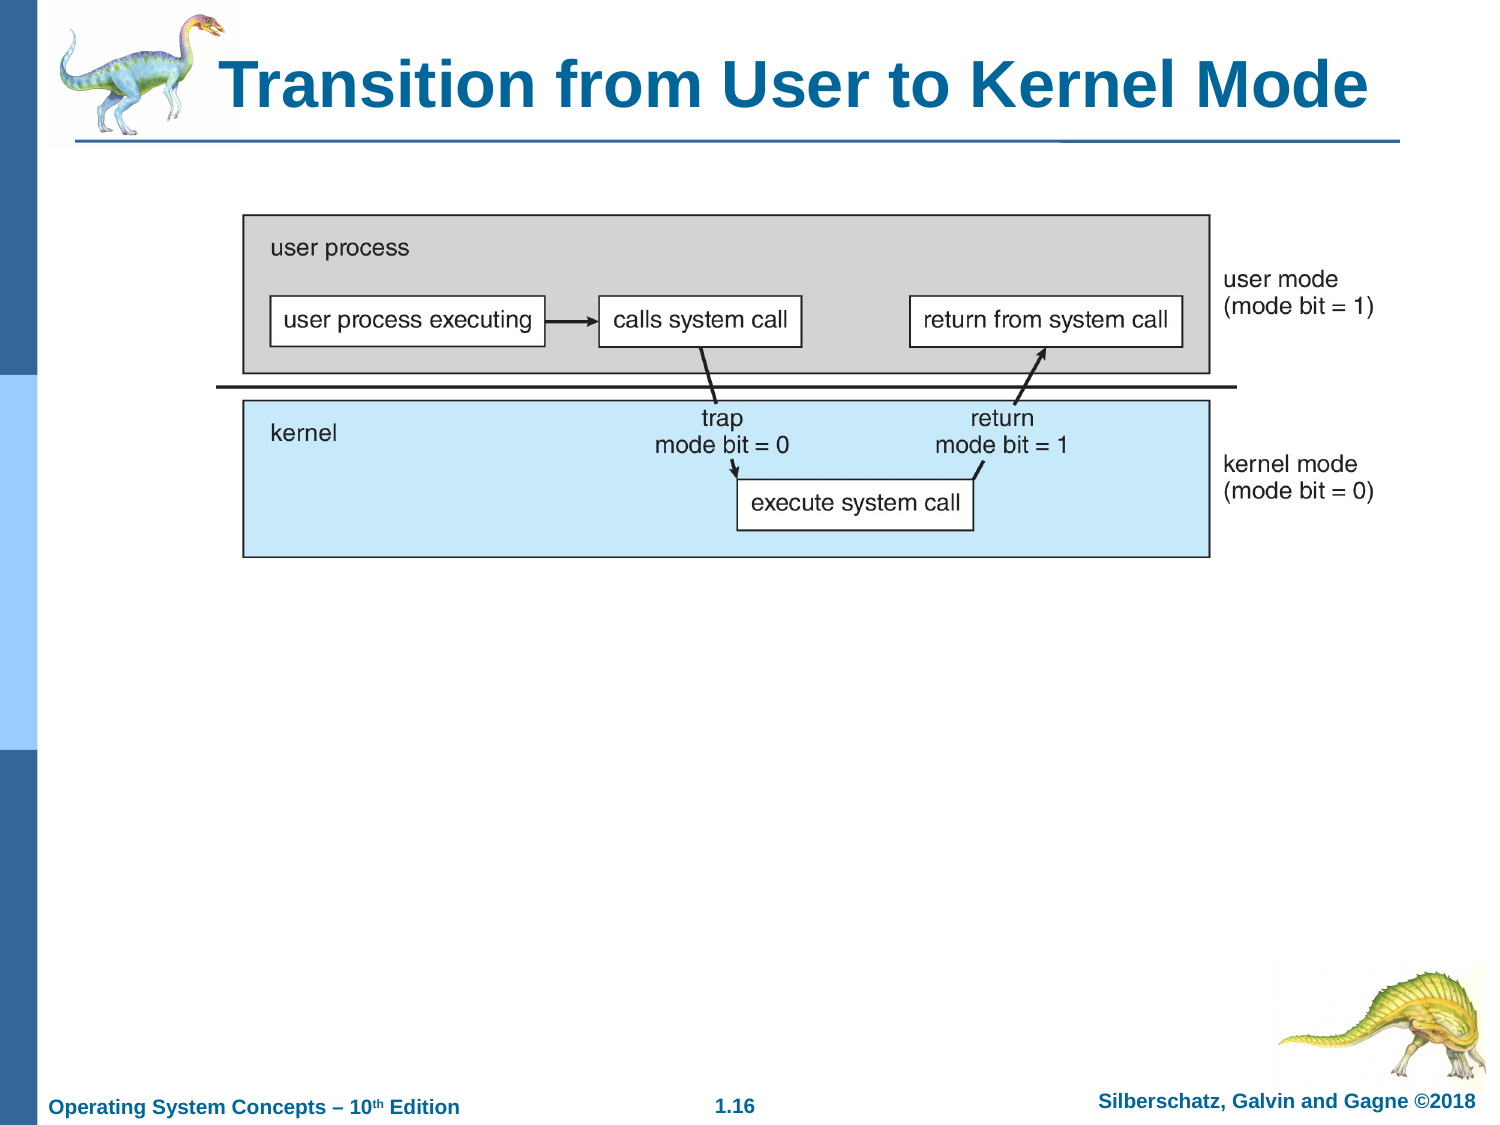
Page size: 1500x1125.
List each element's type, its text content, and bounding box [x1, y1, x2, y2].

picture [46, 0, 243, 149]
title Transition from User to Kernel Mode [144, 22, 1445, 129]
picture [1275, 959, 1486, 1090]
picture [215, 213, 1374, 558]
